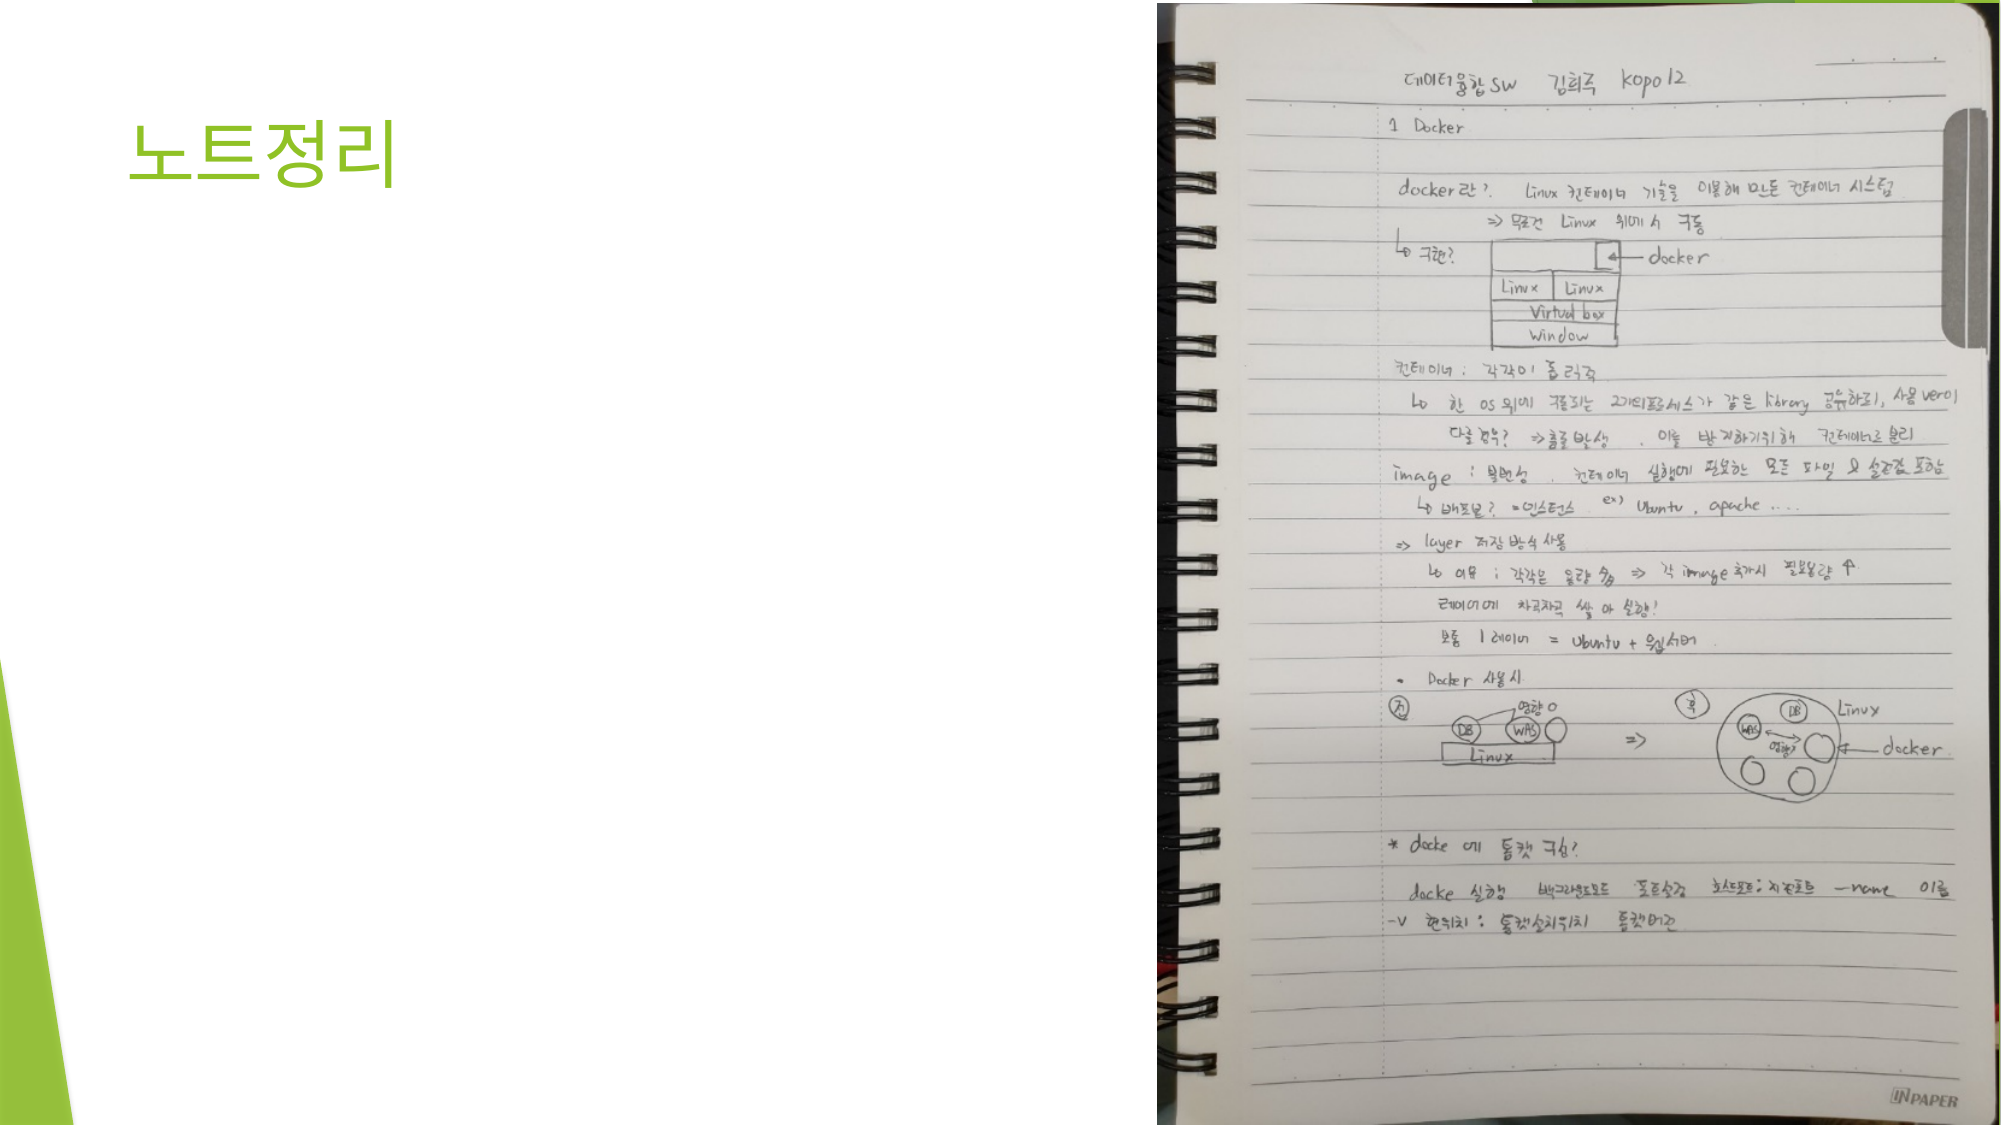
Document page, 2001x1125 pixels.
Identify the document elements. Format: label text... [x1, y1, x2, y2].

title 노트정리 [111, 99, 1152, 317]
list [1157, 2, 2000, 1125]
